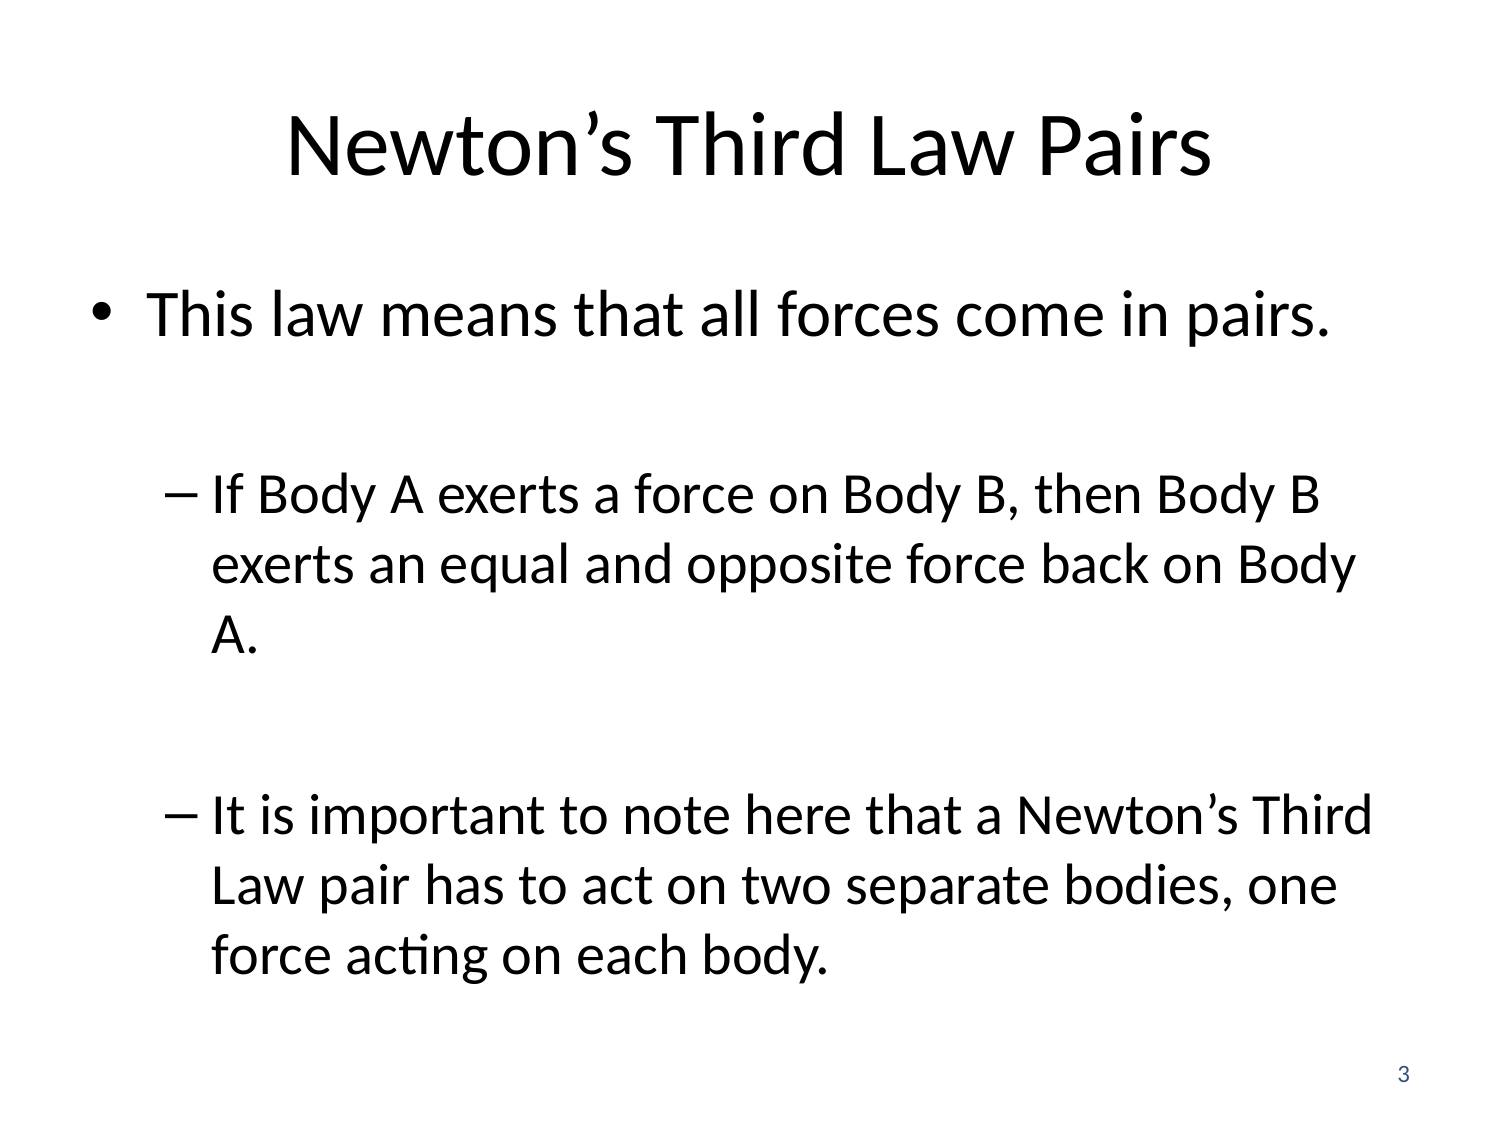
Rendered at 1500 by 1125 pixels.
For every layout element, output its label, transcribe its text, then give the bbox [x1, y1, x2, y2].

slide_number 3 [1074, 1042, 1425, 1103]
list This law means that all forces come in pairs. If Body A exerts a force on Body B, then Body B exerts an equal and opposite force back on Body A. It is important to note here that a Newton’s Third Law pair has to act on two separate bodies, one force acting on each body. [75, 262, 1425, 1005]
title Newton’s Third Law Pairs [75, 45, 1425, 233]
